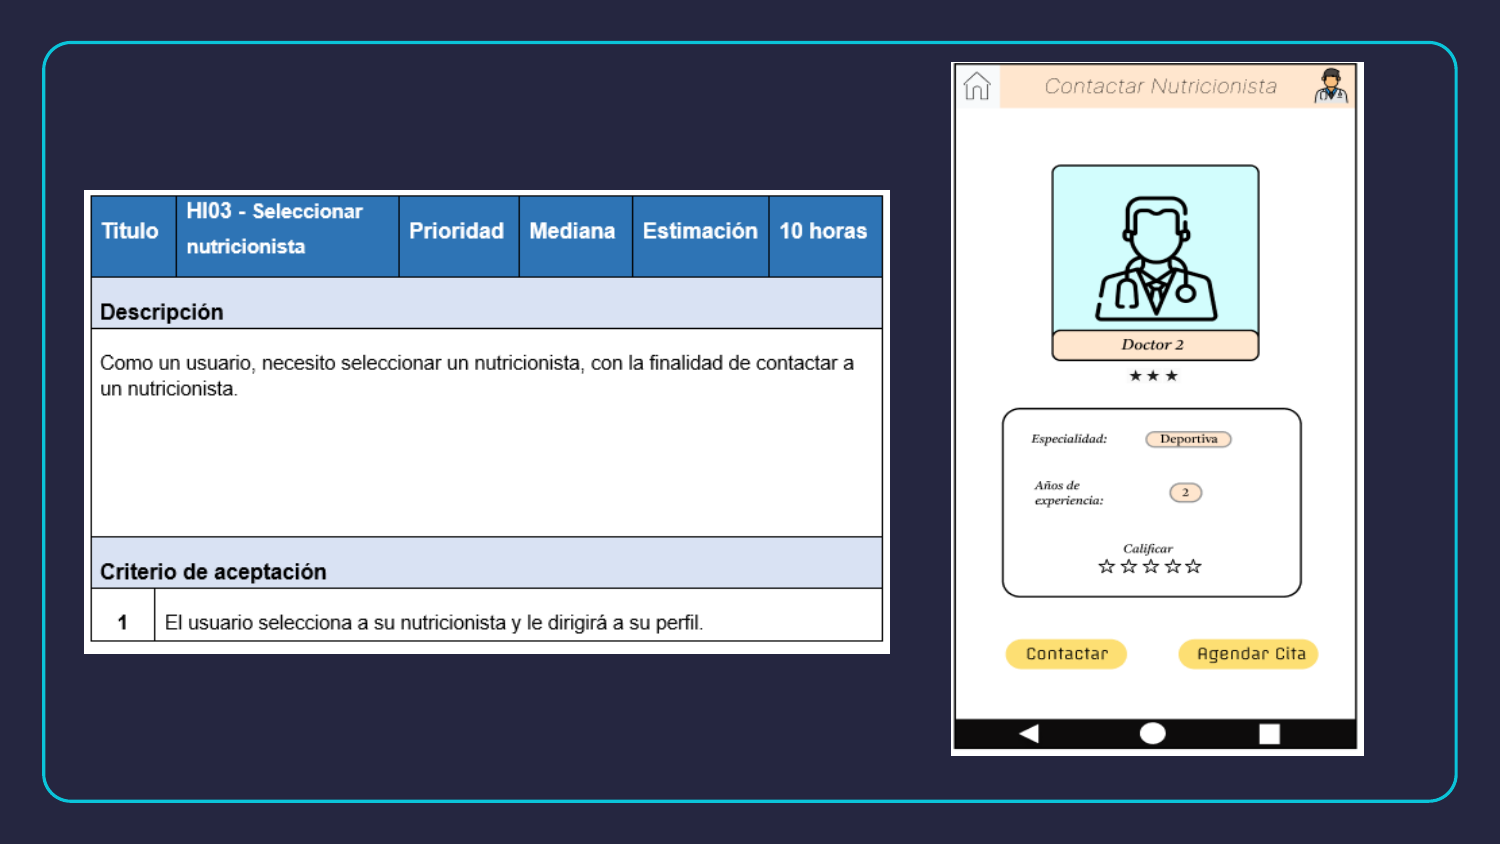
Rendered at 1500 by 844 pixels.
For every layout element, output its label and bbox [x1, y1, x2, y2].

picture [84, 190, 890, 654]
picture [951, 62, 1365, 756]
